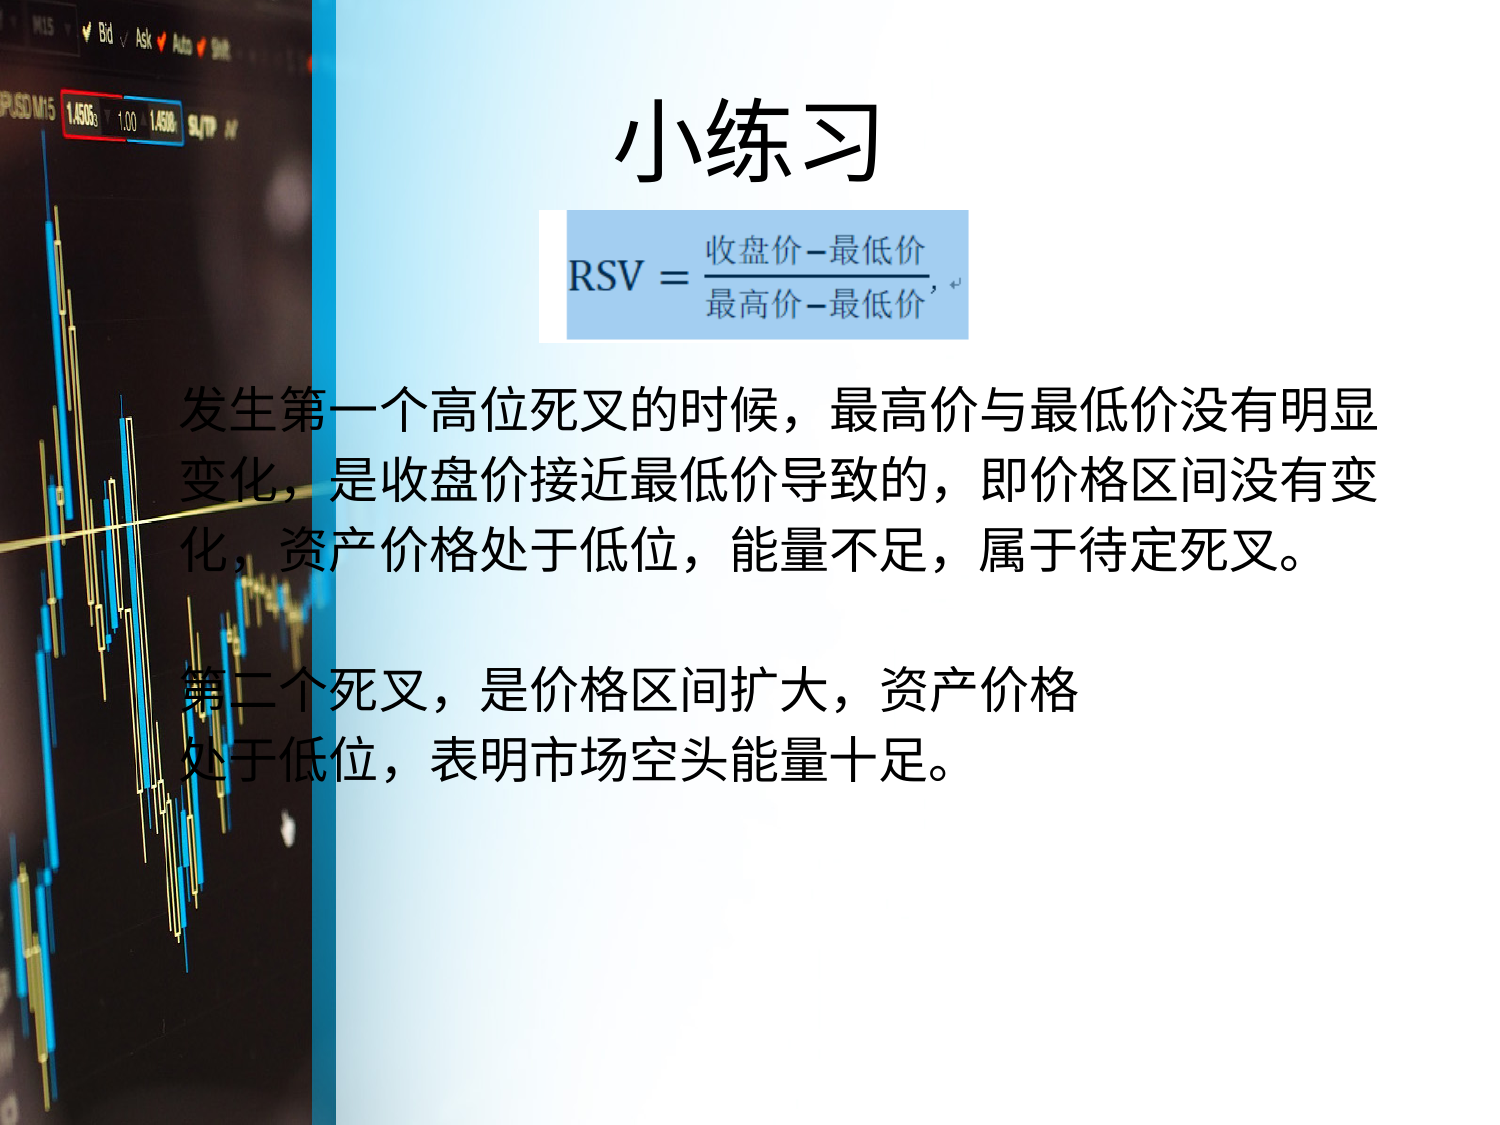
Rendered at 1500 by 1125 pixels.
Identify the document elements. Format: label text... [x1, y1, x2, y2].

list 发生第一个高位死叉的时候，最高价与最低价没有明显 变化，是收盘价接近最低价导致的，即价格区间没有变 化，资产价格处于低位，能量不足，属于待定死叉。 第二个死叉，是价格区间扩大，资产价格 处于低位，表明市场空头能量十足。 [164, 187, 1418, 1005]
title 小练习 [75, 45, 1425, 233]
picture [0, 0, 1500, 1125]
picture [538, 210, 997, 343]
